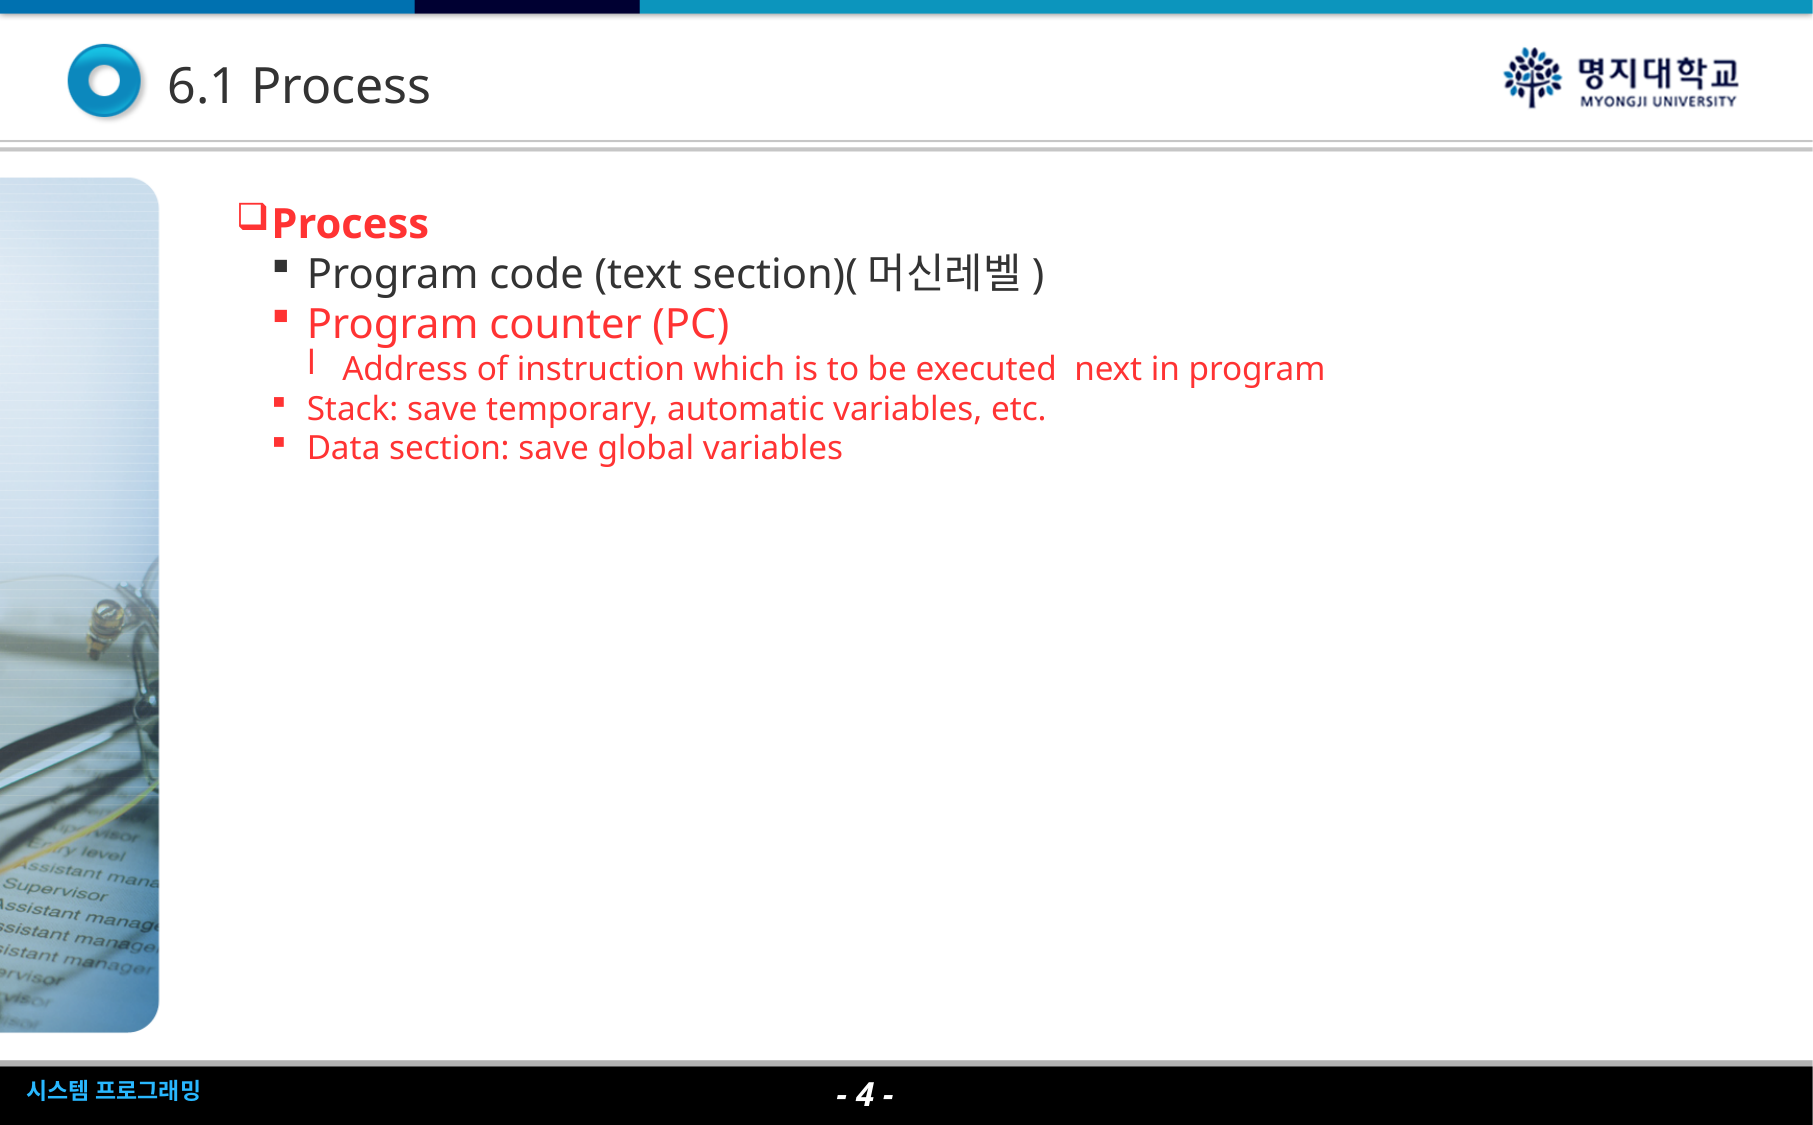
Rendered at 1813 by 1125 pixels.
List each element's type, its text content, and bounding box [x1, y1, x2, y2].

text_box 6.1 Process [150, 38, 1797, 129]
picture [0, 0, 1813, 1125]
text_box Process Program code (text section)(머신레벨) Program counter (PC) Address of instruction which is to be executed next in program Stack: save temporary, automatic variables, etc. Data section: save global variables [218, 188, 1684, 523]
text_box - <숫자> - [819, 1065, 1012, 1125]
